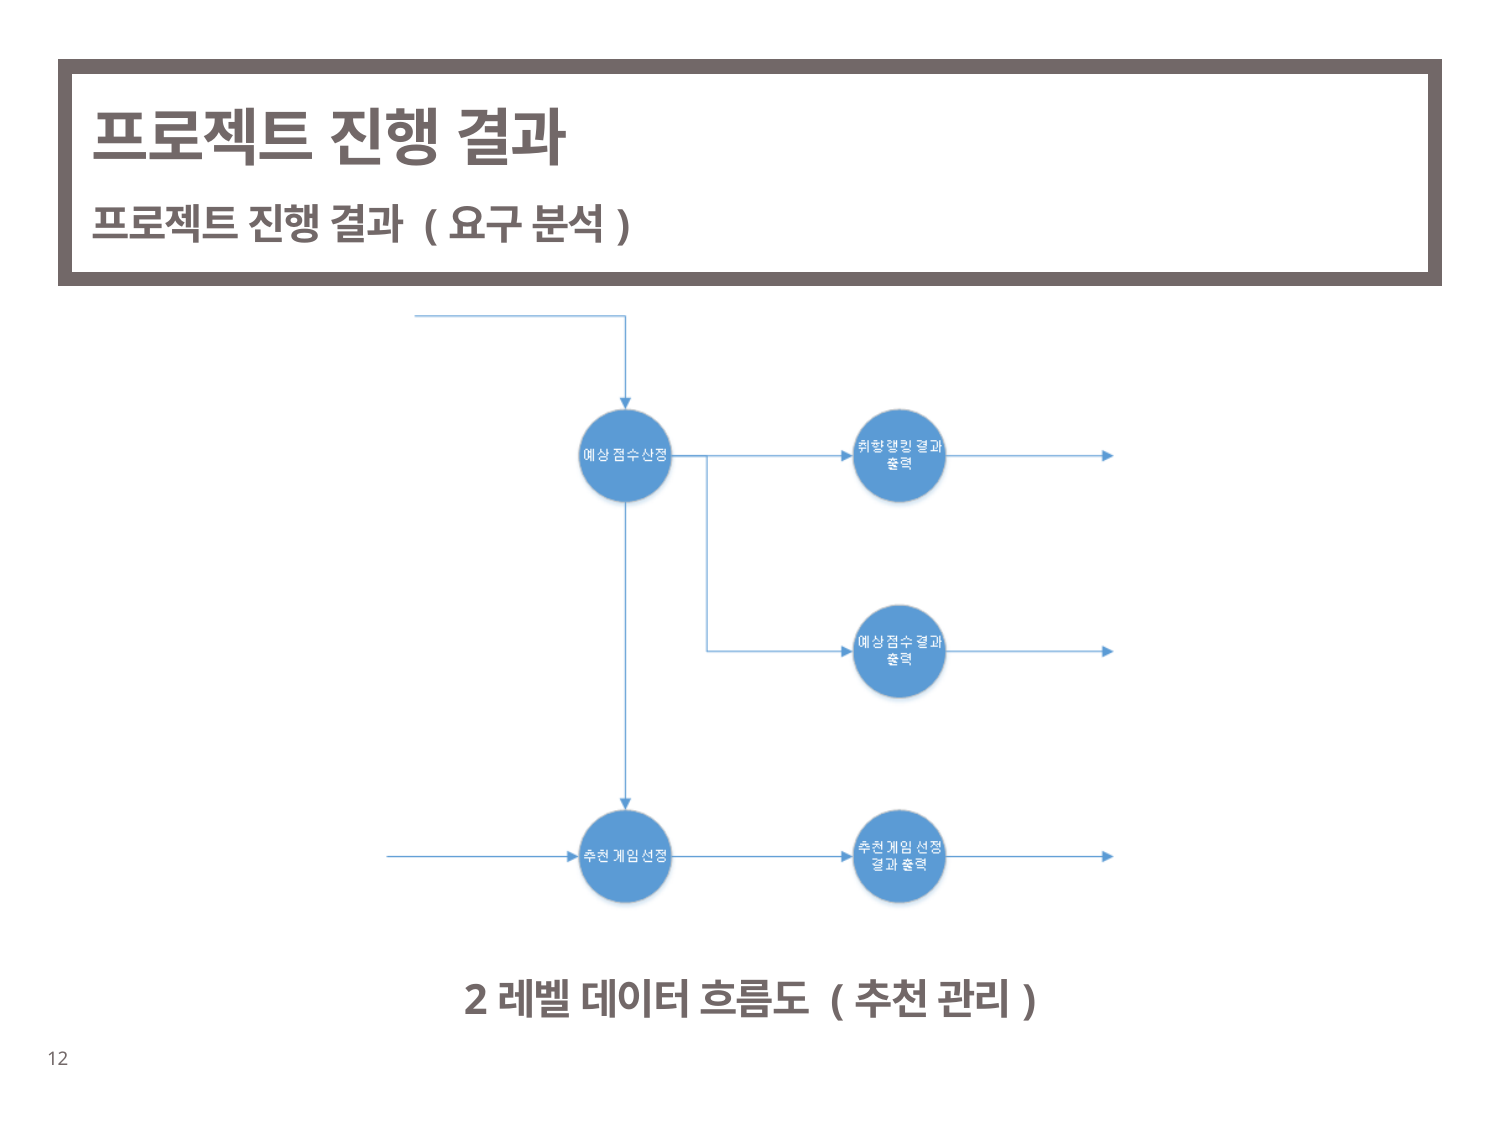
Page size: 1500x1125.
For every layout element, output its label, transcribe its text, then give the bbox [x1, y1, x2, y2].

picture [385, 314, 1115, 913]
text_box [63, 64, 1437, 281]
text_box 2레벨 데이터 흐름도 (추천 관리) [448, 940, 1052, 1031]
